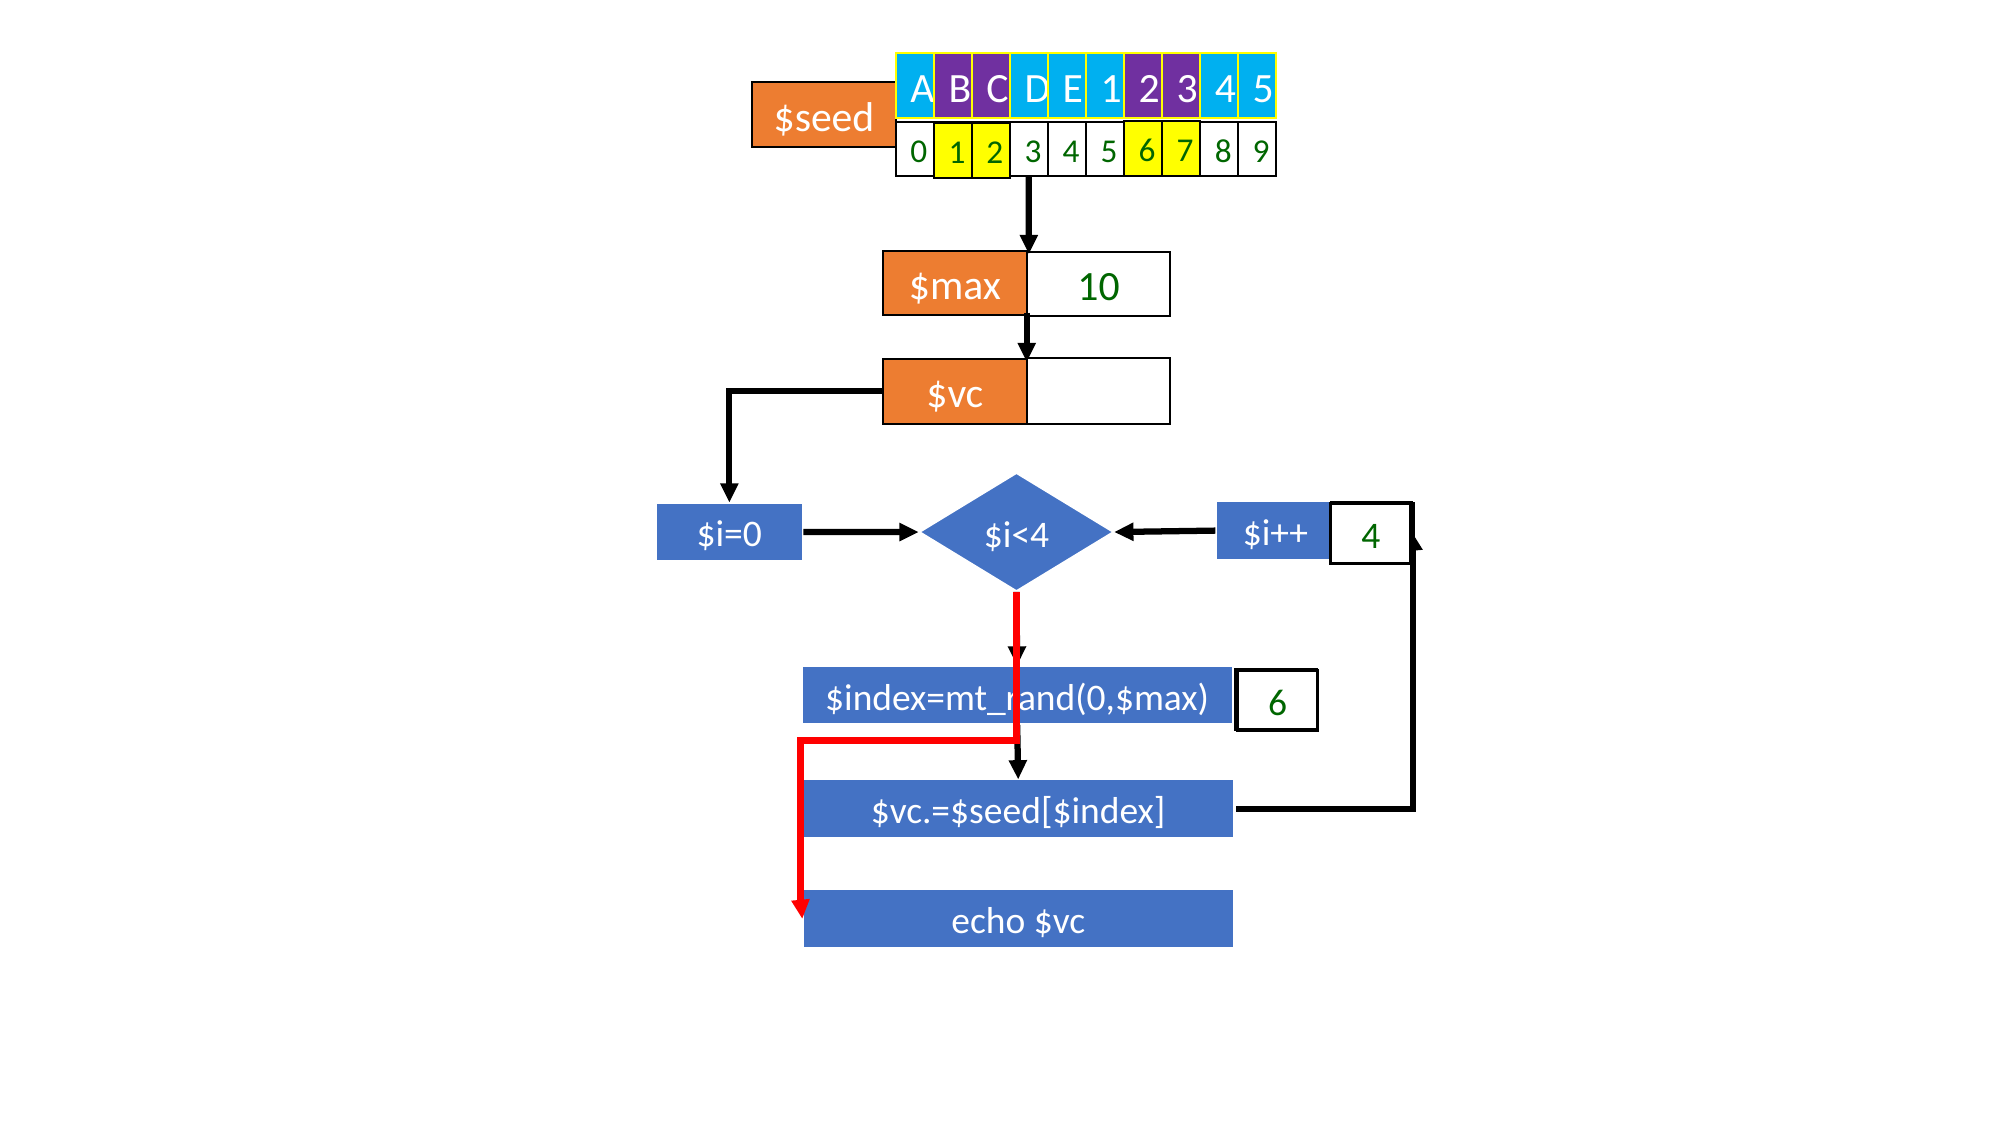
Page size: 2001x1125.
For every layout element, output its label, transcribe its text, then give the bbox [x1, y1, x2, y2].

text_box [752, 52, 1276, 177]
text_box $i++ [1214, 499, 1337, 562]
text_box $i<4 [917, 470, 1116, 592]
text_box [1234, 532, 1412, 810]
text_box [746, 648, 1073, 863]
text_box 4 [1329, 502, 1413, 565]
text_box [729, 391, 884, 503]
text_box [883, 358, 1171, 425]
text_box echo $vc [801, 887, 1236, 950]
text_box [883, 253, 1171, 314]
text_box $vc.=$seed[$index] [1073, 777, 1236, 840]
text_box $index=mt_rand(0,$max) [1073, 664, 1234, 726]
text_box $i=0 [654, 501, 805, 563]
